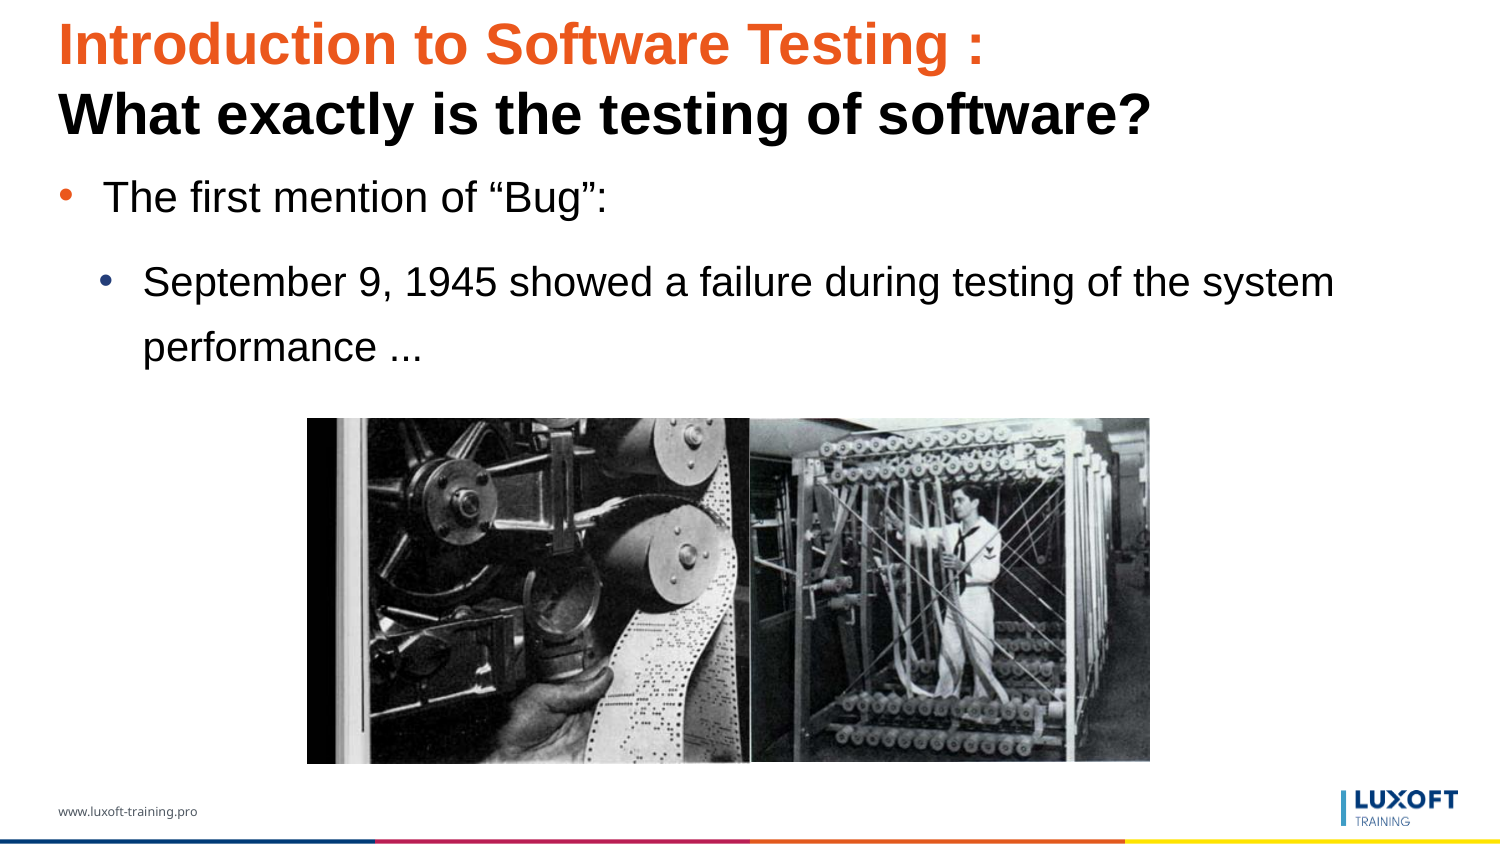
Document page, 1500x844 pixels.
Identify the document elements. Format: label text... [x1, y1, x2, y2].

picture [307, 418, 1150, 764]
picture [1341, 790, 1458, 826]
title Introduction to Software Testing : What exactly is the testing of software? [47, 44, 1457, 107]
list The first mention of “Bug”: September 9, 1945 showed a failure during testing of the system performance ... [47, 147, 1457, 764]
